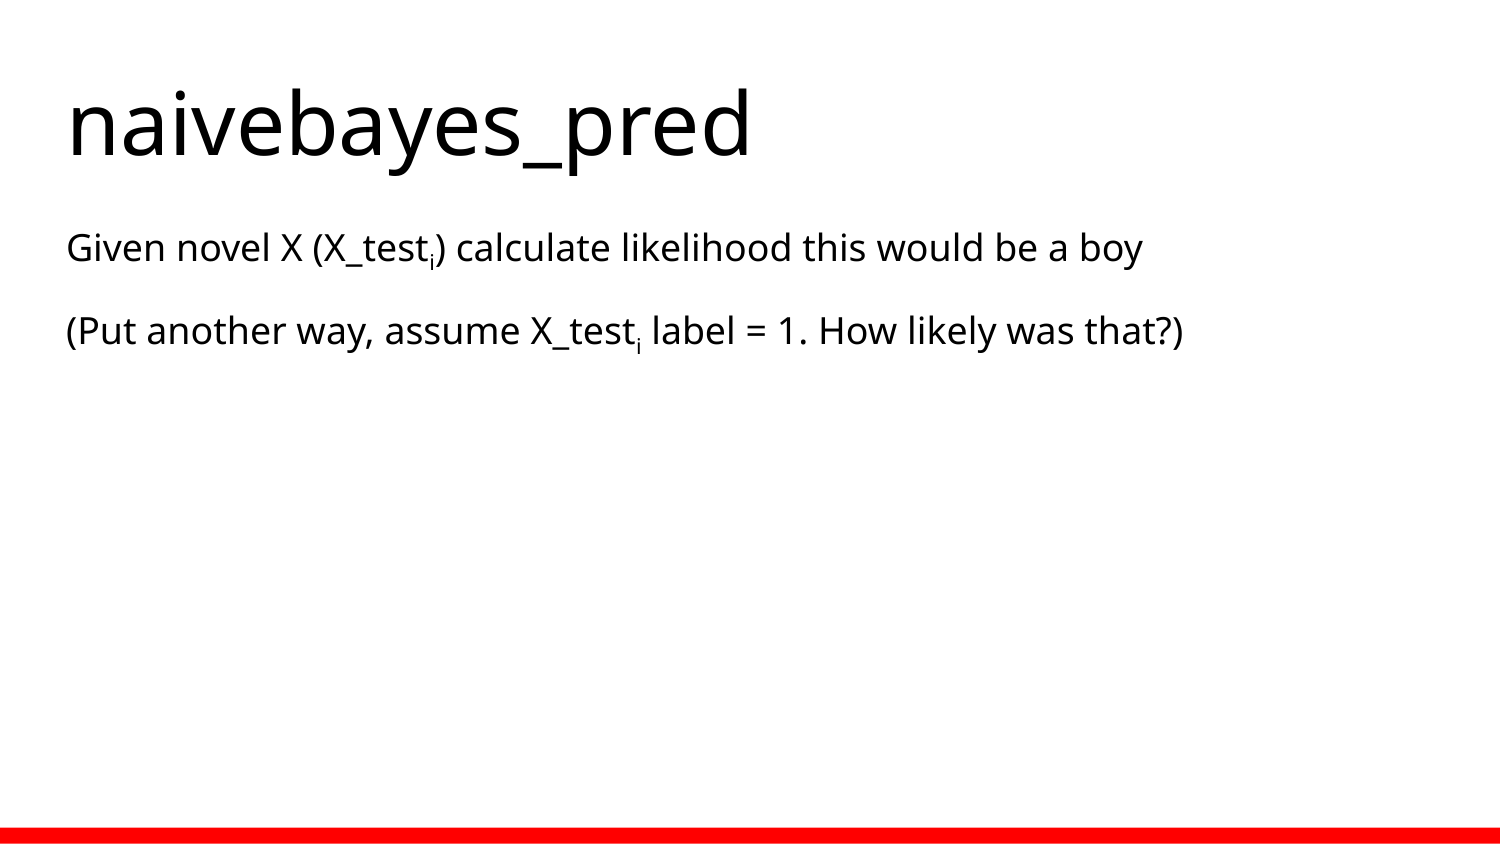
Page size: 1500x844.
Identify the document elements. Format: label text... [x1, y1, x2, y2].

title naivebayes_pred [51, 51, 1449, 189]
list Given novel X (X_testi) calculate likelihood this would be a boy (Put another way, assume X_testi label = 1. How likely was that?) [51, 200, 1449, 752]
